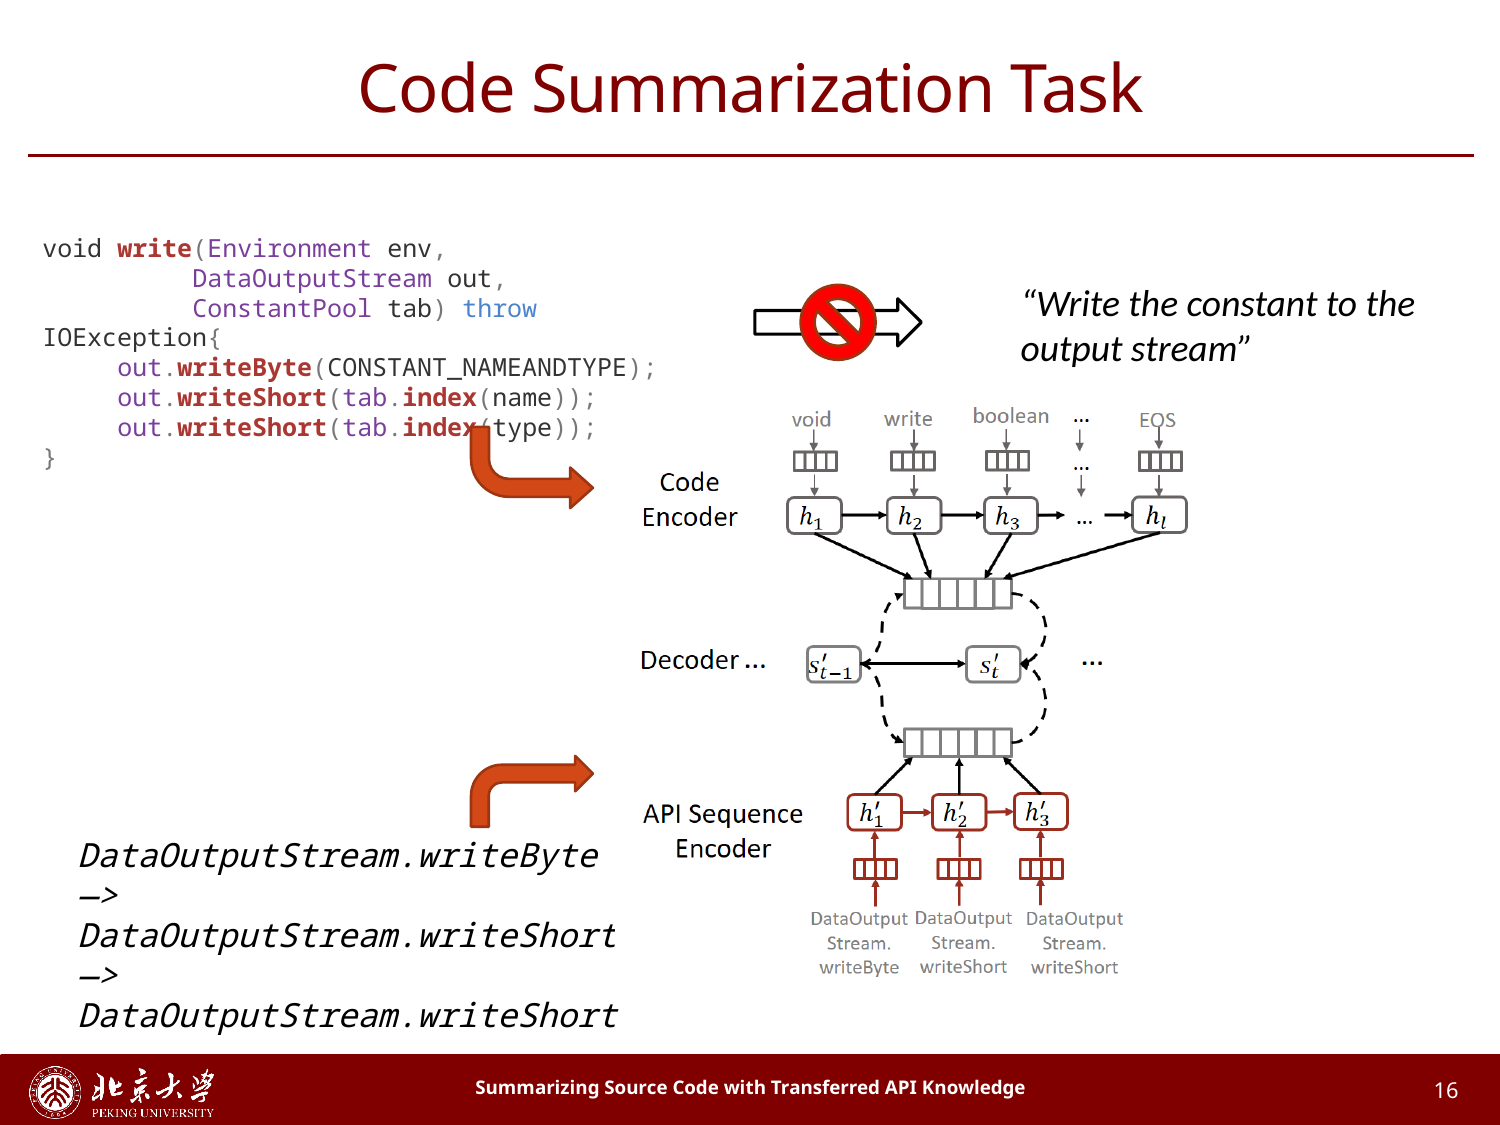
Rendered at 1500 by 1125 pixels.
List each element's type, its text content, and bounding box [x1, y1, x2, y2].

picture [615, 394, 1200, 988]
text_box [469, 754, 594, 829]
text_box DataOutputStream.writeByte —> DataOutputStream.writeShort—> DataOutputStream.writeShort [62, 826, 651, 1042]
text_box void write(Environment env, DataOutputStream out, ConstantPool tab) throw IOException{ out.writeByte(CONSTANT_NAMEANDTYPE); out.writeShort(tab.index(name)); out.writeShort(tab.index(type)); } [27, 224, 722, 524]
text_box [753, 309, 801, 336]
picture [29, 1066, 214, 1119]
text_box [469, 425, 595, 510]
slide_number 16 [1406, 1065, 1474, 1119]
footer Summarizing Source Code with Transferred API Knowledge [453, 1061, 1047, 1115]
text_box [838, 309, 860, 329]
title Code Summarization Task [27, 31, 1475, 141]
text_box [875, 297, 923, 348]
text_box “Write the constant to the output stream” [1005, 271, 1469, 377]
text_box [799, 283, 877, 362]
text_box [817, 315, 839, 336]
